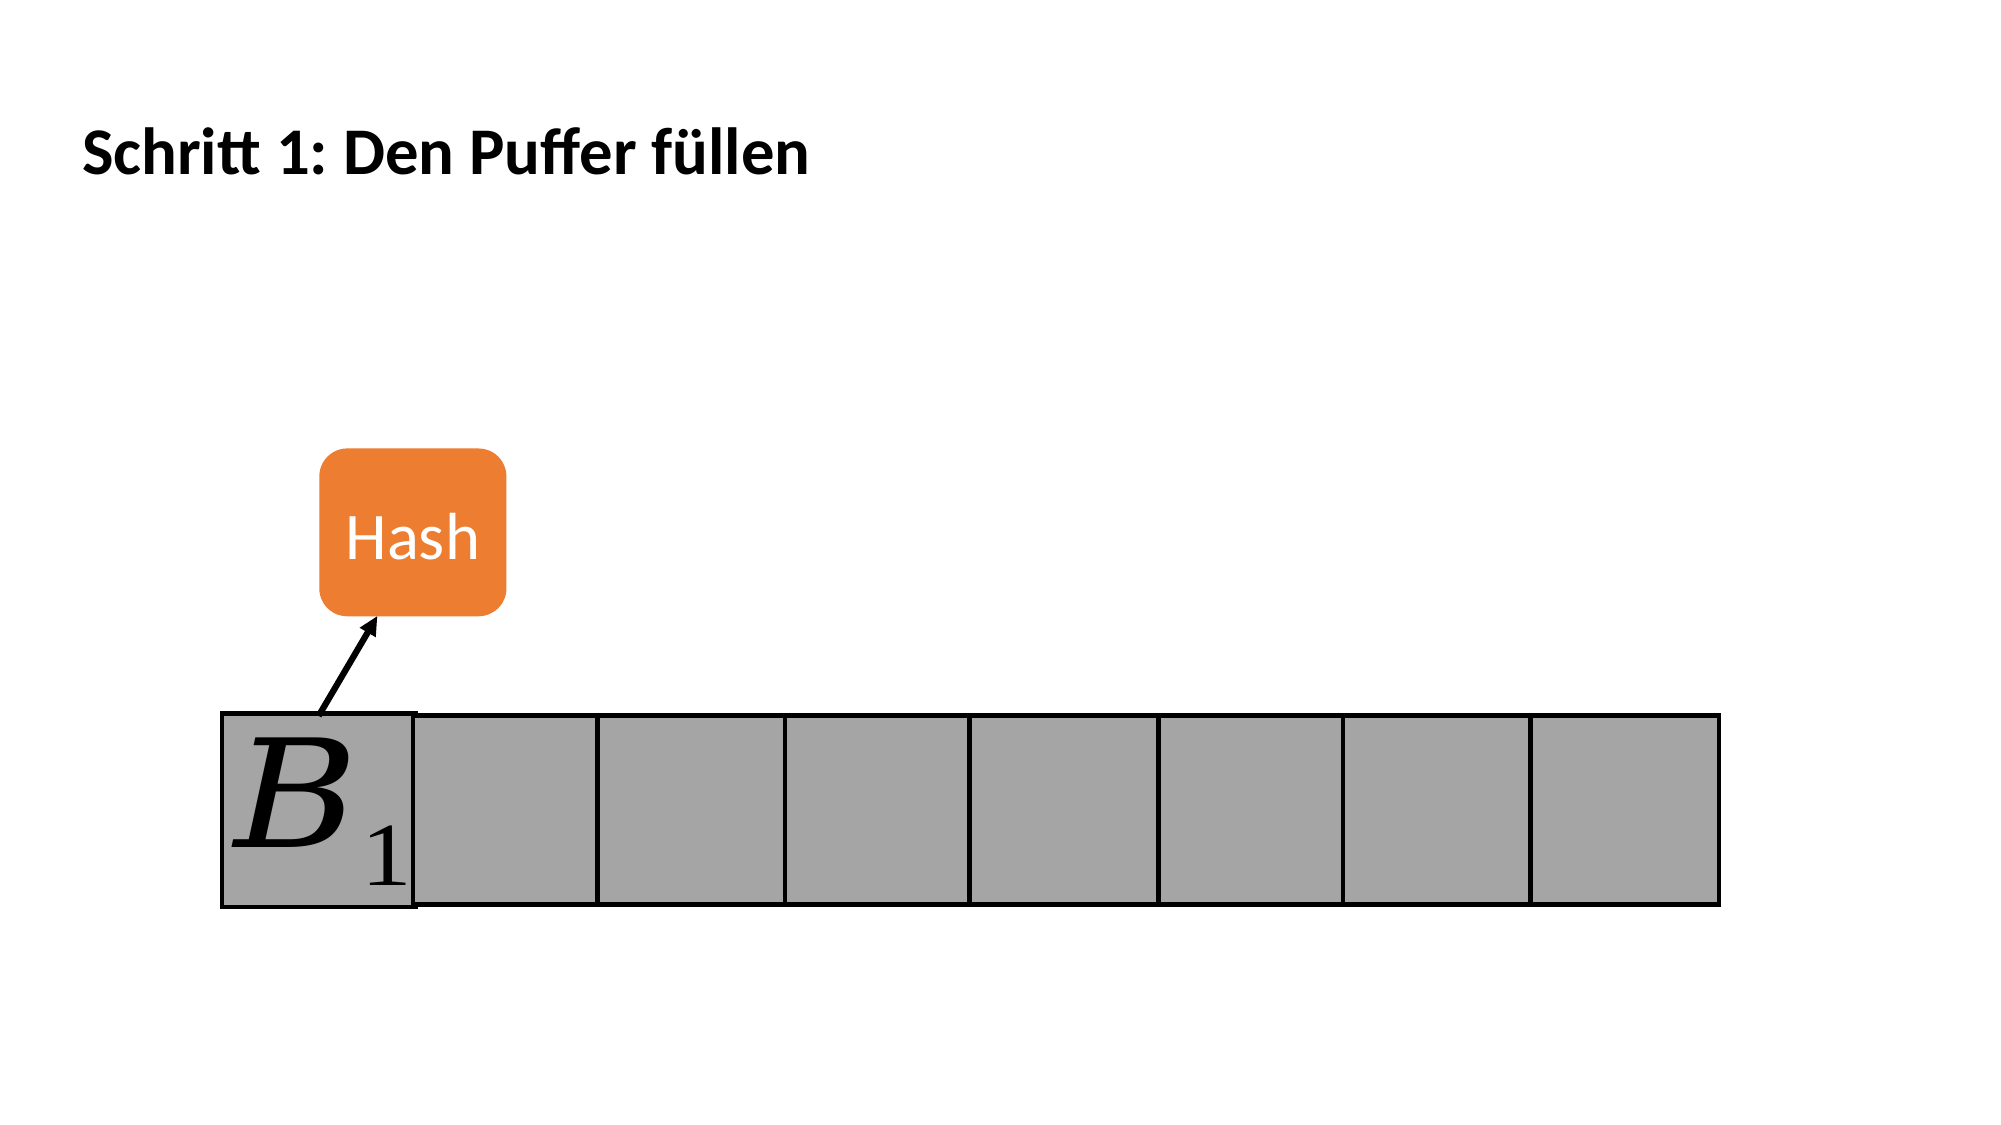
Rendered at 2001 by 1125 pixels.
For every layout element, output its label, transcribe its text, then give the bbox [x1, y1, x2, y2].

text_box [1529, 715, 1720, 906]
text_box [1342, 715, 1529, 906]
text_box Schritt 1: Den Puffer füllen [67, 100, 1003, 196]
text_box Hash [318, 447, 508, 618]
text_box [784, 715, 968, 906]
text_box [412, 715, 597, 906]
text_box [318, 616, 378, 716]
text_box [597, 715, 784, 906]
text_box [968, 715, 1157, 906]
text_box [1157, 715, 1342, 906]
